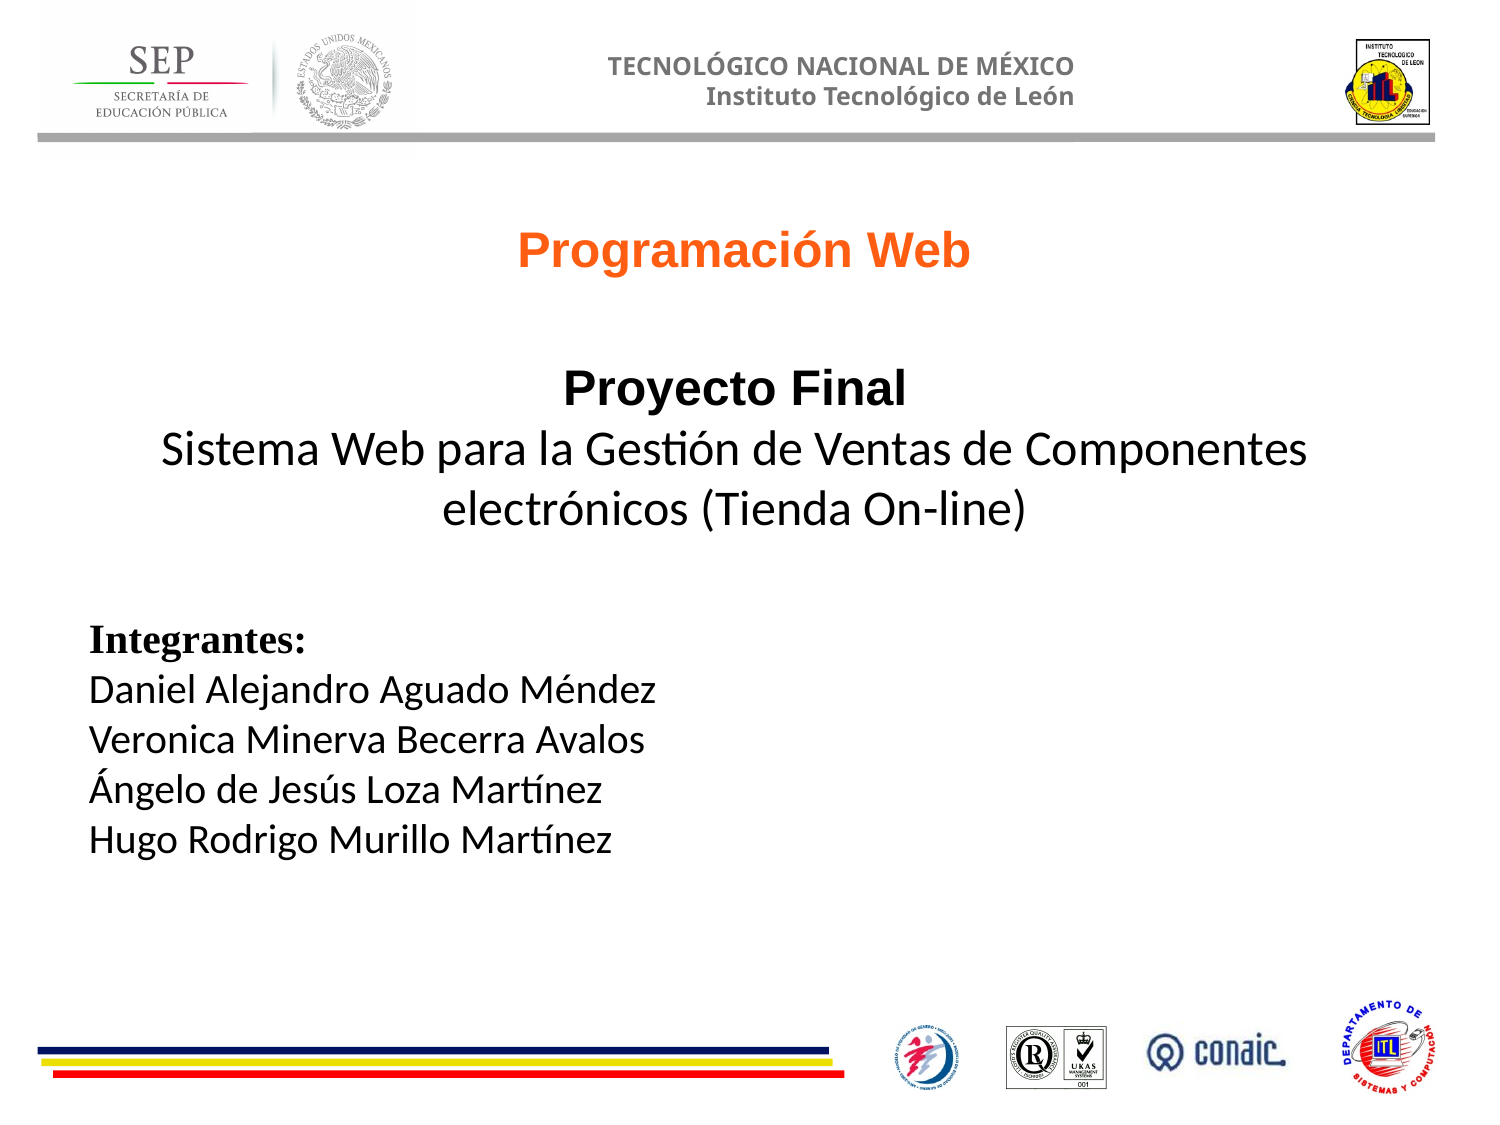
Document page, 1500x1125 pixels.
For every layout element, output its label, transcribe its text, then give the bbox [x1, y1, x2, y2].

picture [1345, 39, 1430, 125]
text_box TECNOLÓGICO NACIONAL DE MÉXICO Instituto Tecnológico de León [497, 42, 1110, 138]
text_box [36, 1046, 830, 1055]
text_box Proyecto Final Sistema Web para la Gestión de Ventas de Componentes electrónicos (Tienda On-line) [41, 348, 1430, 544]
text_box Programación Web [126, 210, 1362, 286]
text_box [40, 1058, 834, 1067]
picture [1004, 1025, 1108, 1090]
text_box Integrantes: Daniel Alejandro Aguado Méndez Veronica Minerva Becerra Avalos Ángelo de Jesús Loza Martínez Hugo Rodrigo Murillo Martínez [74, 604, 737, 870]
picture [894, 1025, 960, 1090]
picture [1141, 1021, 1293, 1090]
picture [1341, 999, 1436, 1095]
text_box [52, 1069, 845, 1079]
picture [41, 0, 420, 161]
